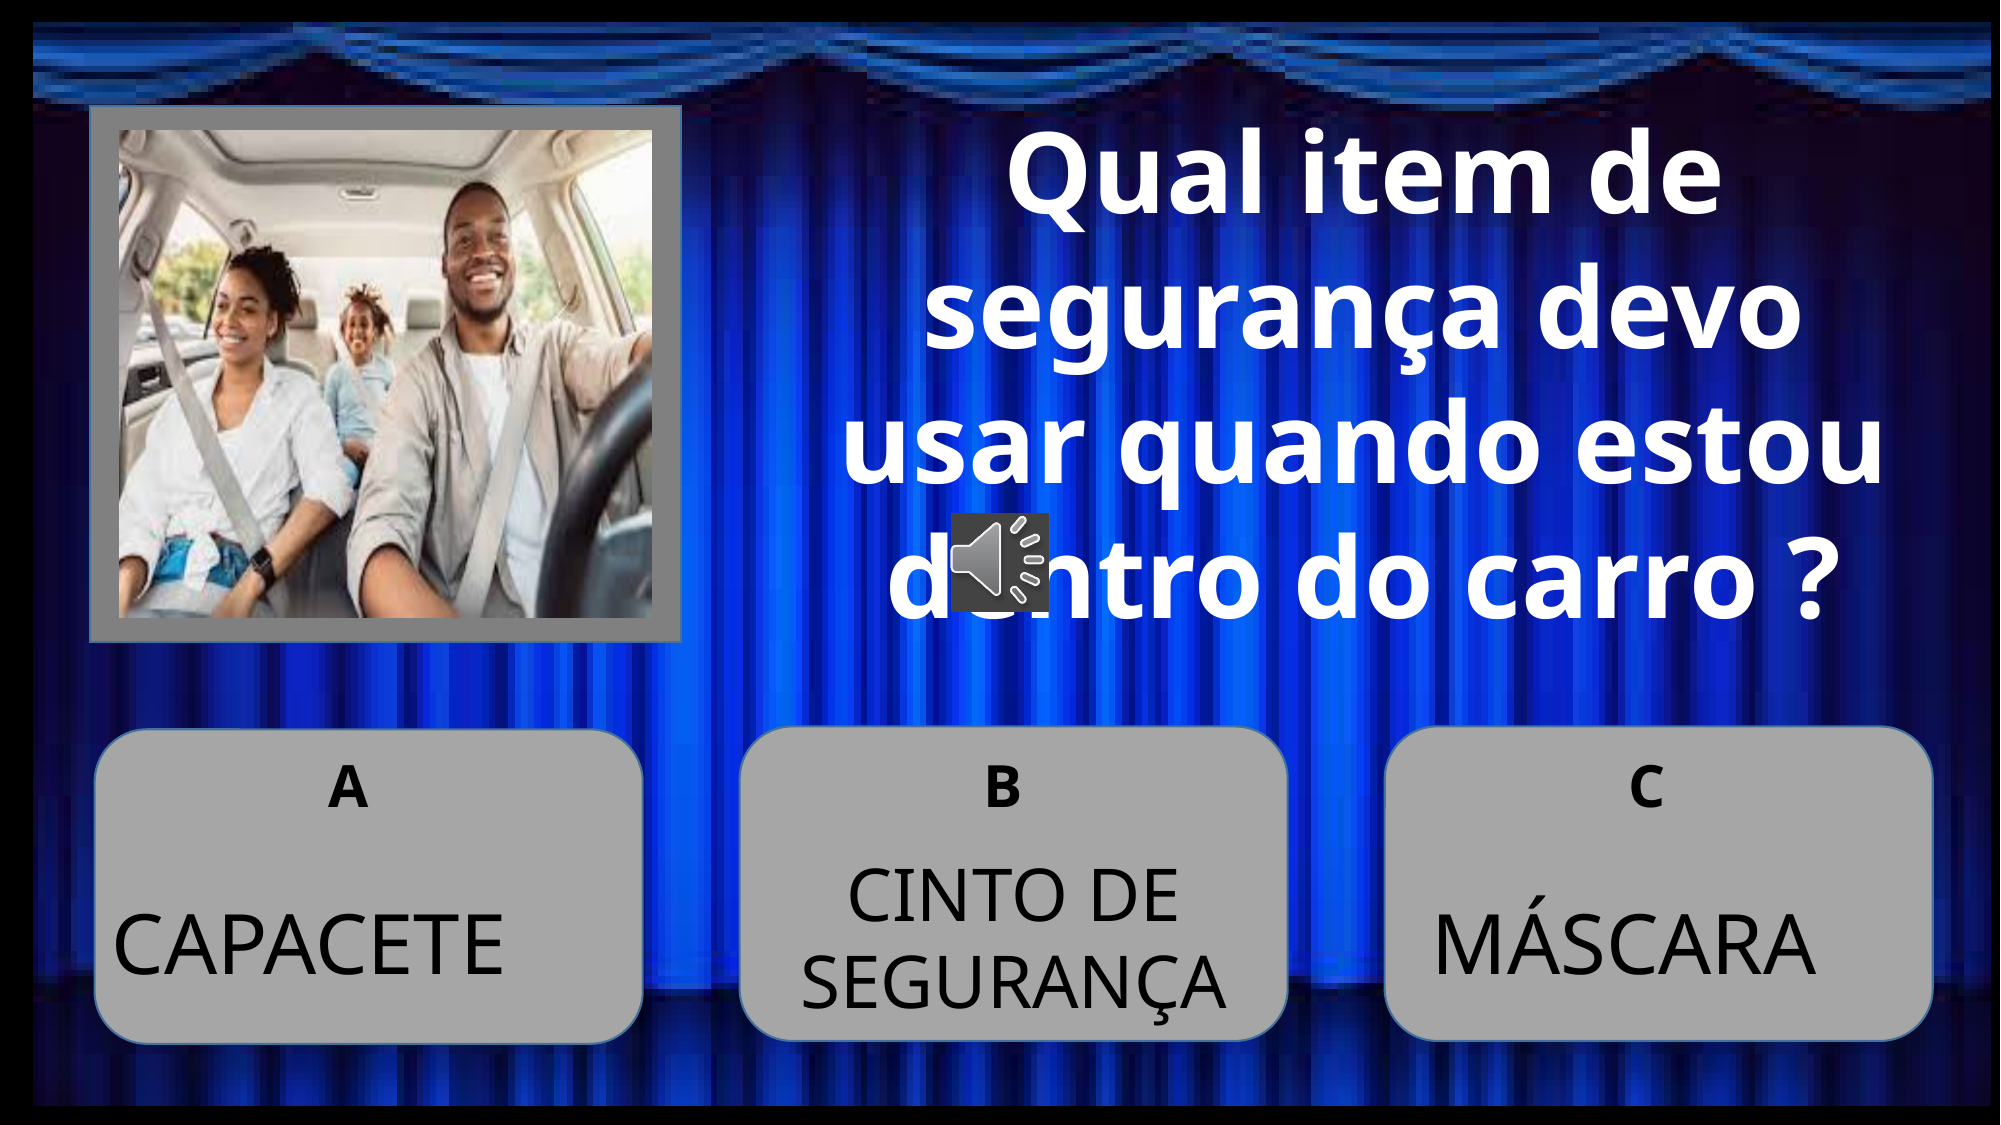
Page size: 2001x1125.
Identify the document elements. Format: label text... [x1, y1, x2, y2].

text_box MÁSCARA [1991, 883, 2000, 999]
picture [32, 21, 1991, 1106]
